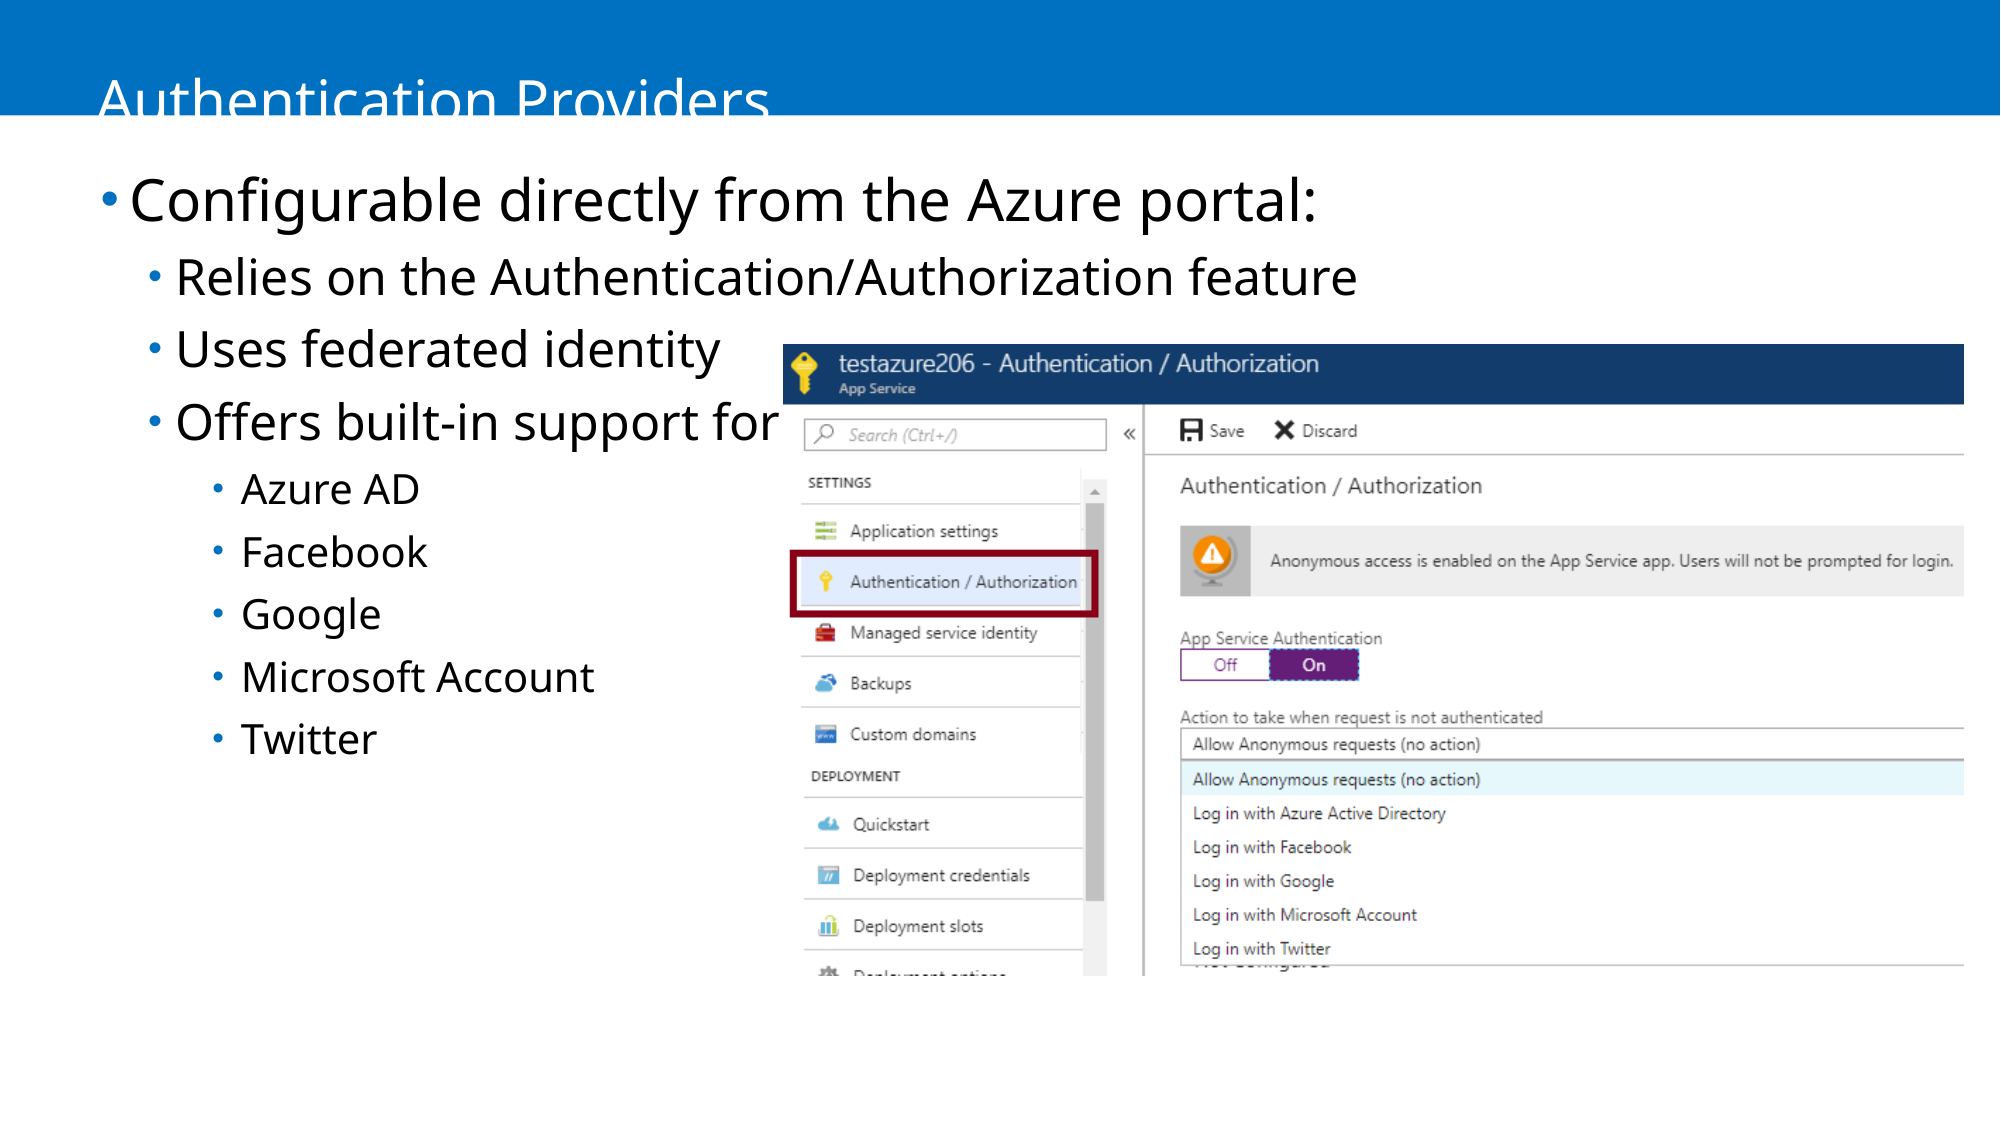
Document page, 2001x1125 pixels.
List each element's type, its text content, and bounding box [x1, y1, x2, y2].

picture [783, 344, 1965, 976]
title Authentication Providers [96, 75, 1904, 166]
list Configurable directly from the Azure portal: Relies on the Authentication/Authorization feature Uses federated identity Offers built-in support for: Azure AD Facebook Google Microsoft Account Twitter [100, 162, 1909, 719]
